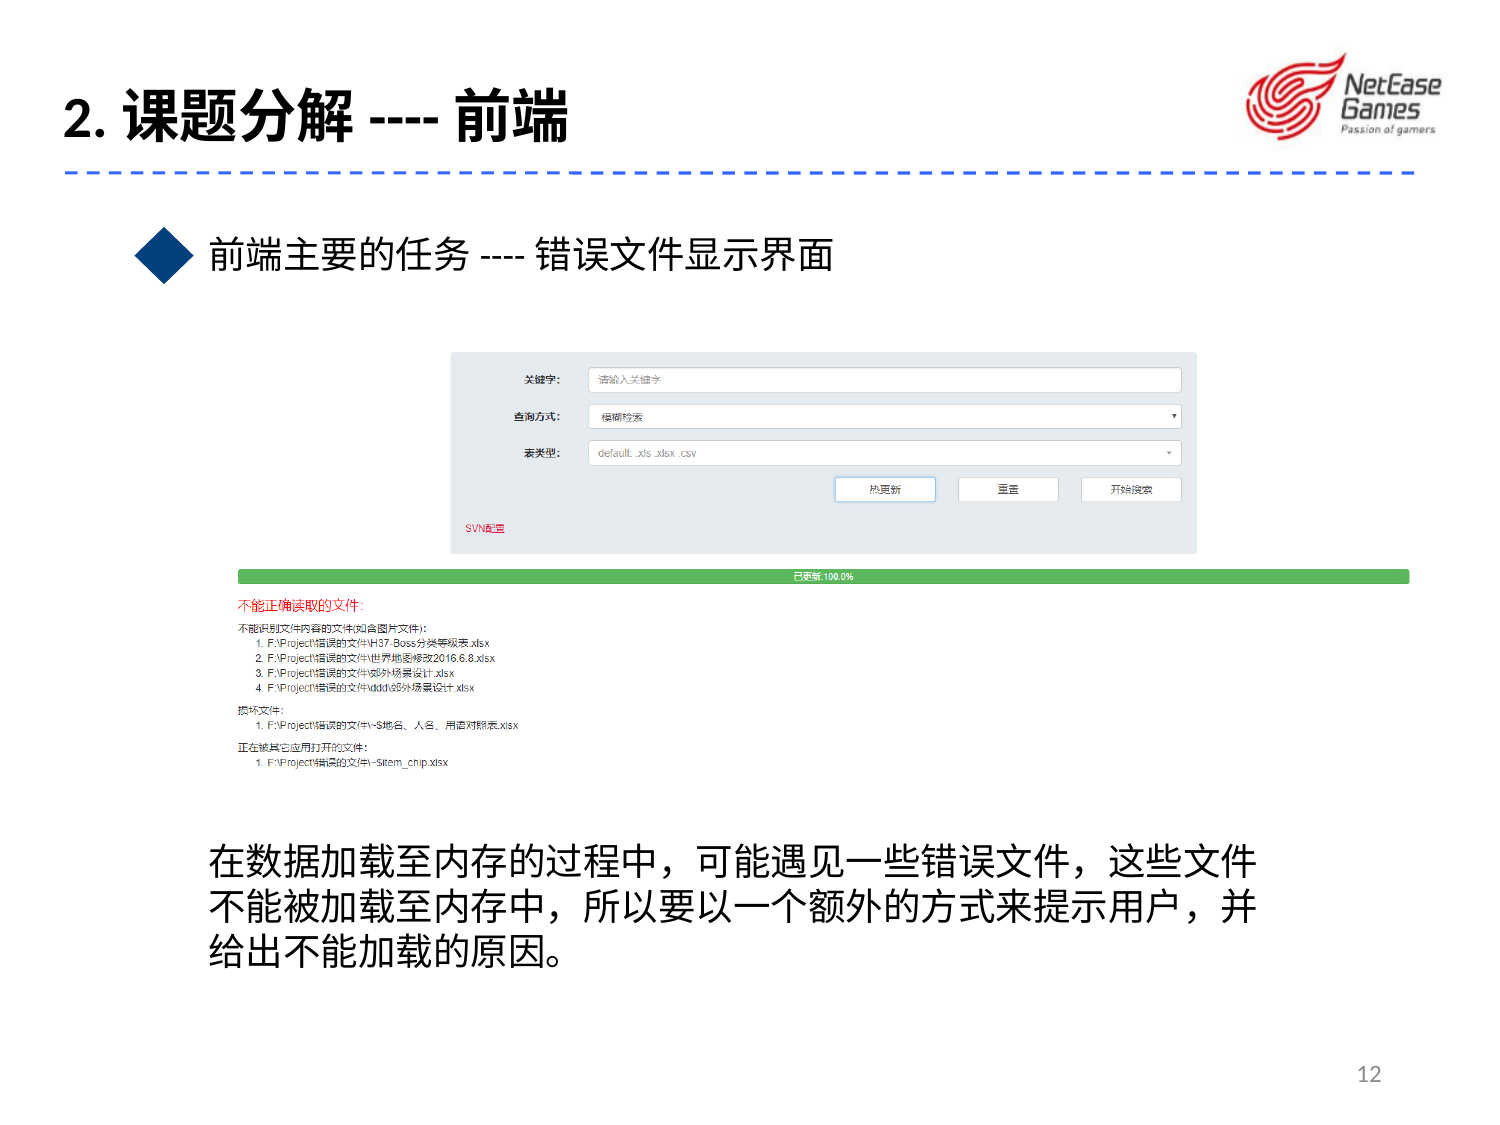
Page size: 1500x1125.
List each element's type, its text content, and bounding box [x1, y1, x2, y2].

slide_number 12 [1059, 1042, 1397, 1103]
text_box 在数据加载至内存的过程中，可能遇见一些错误文件，这些文件不能被加载至内存中，所以要以一个额外的方式来提示用户，并给出不能加载的原因。 [193, 830, 1280, 981]
text_box 前端主要的任务----错误文件显示界面 [193, 223, 1060, 329]
text_box [134, 226, 193, 285]
text_box 2.课题分解----前端 [47, 71, 891, 297]
picture [203, 325, 1424, 815]
picture [1224, 32, 1458, 166]
